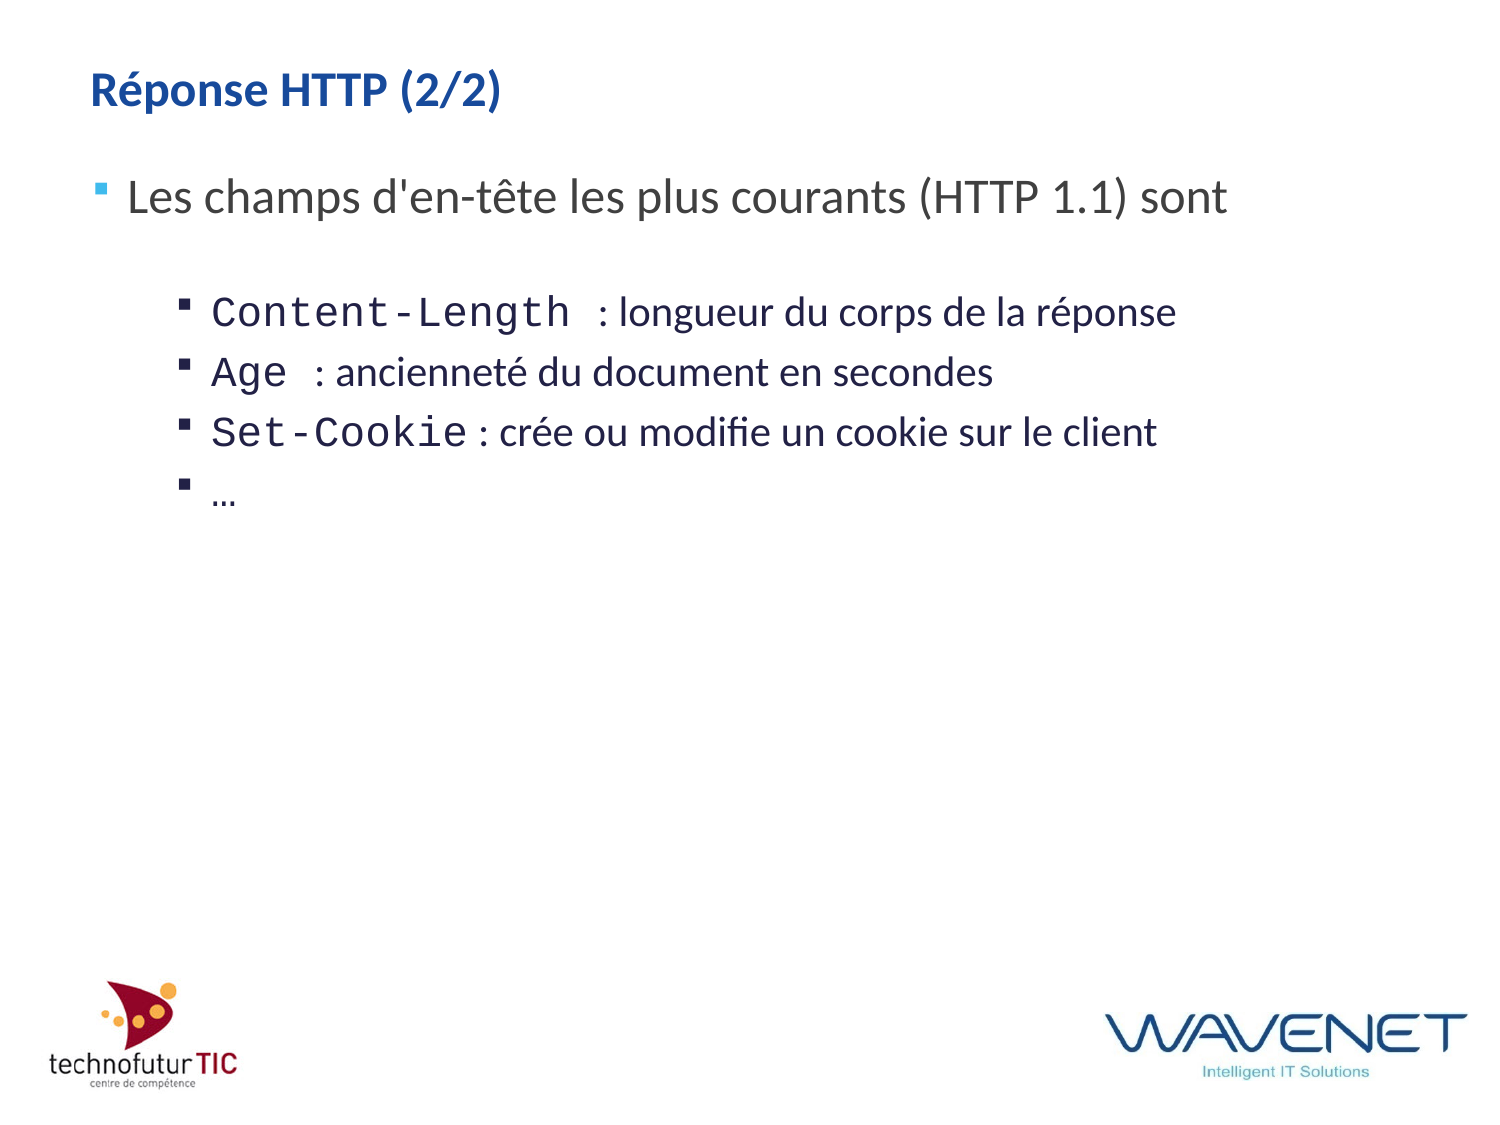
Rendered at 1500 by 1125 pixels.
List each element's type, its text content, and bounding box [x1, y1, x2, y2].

picture [1103, 1012, 1469, 1081]
picture [41, 970, 245, 1094]
list Les champs d'en-tête les plus courants (HTTP 1.1) sont Content-Length : longueur du corps de la réponse Age : ancienneté du document en secondes Set-Cookie : crée ou modifie un cookie sur le client … [74, 155, 1426, 970]
title Réponse HTTP (2/2) [72, 47, 1426, 145]
